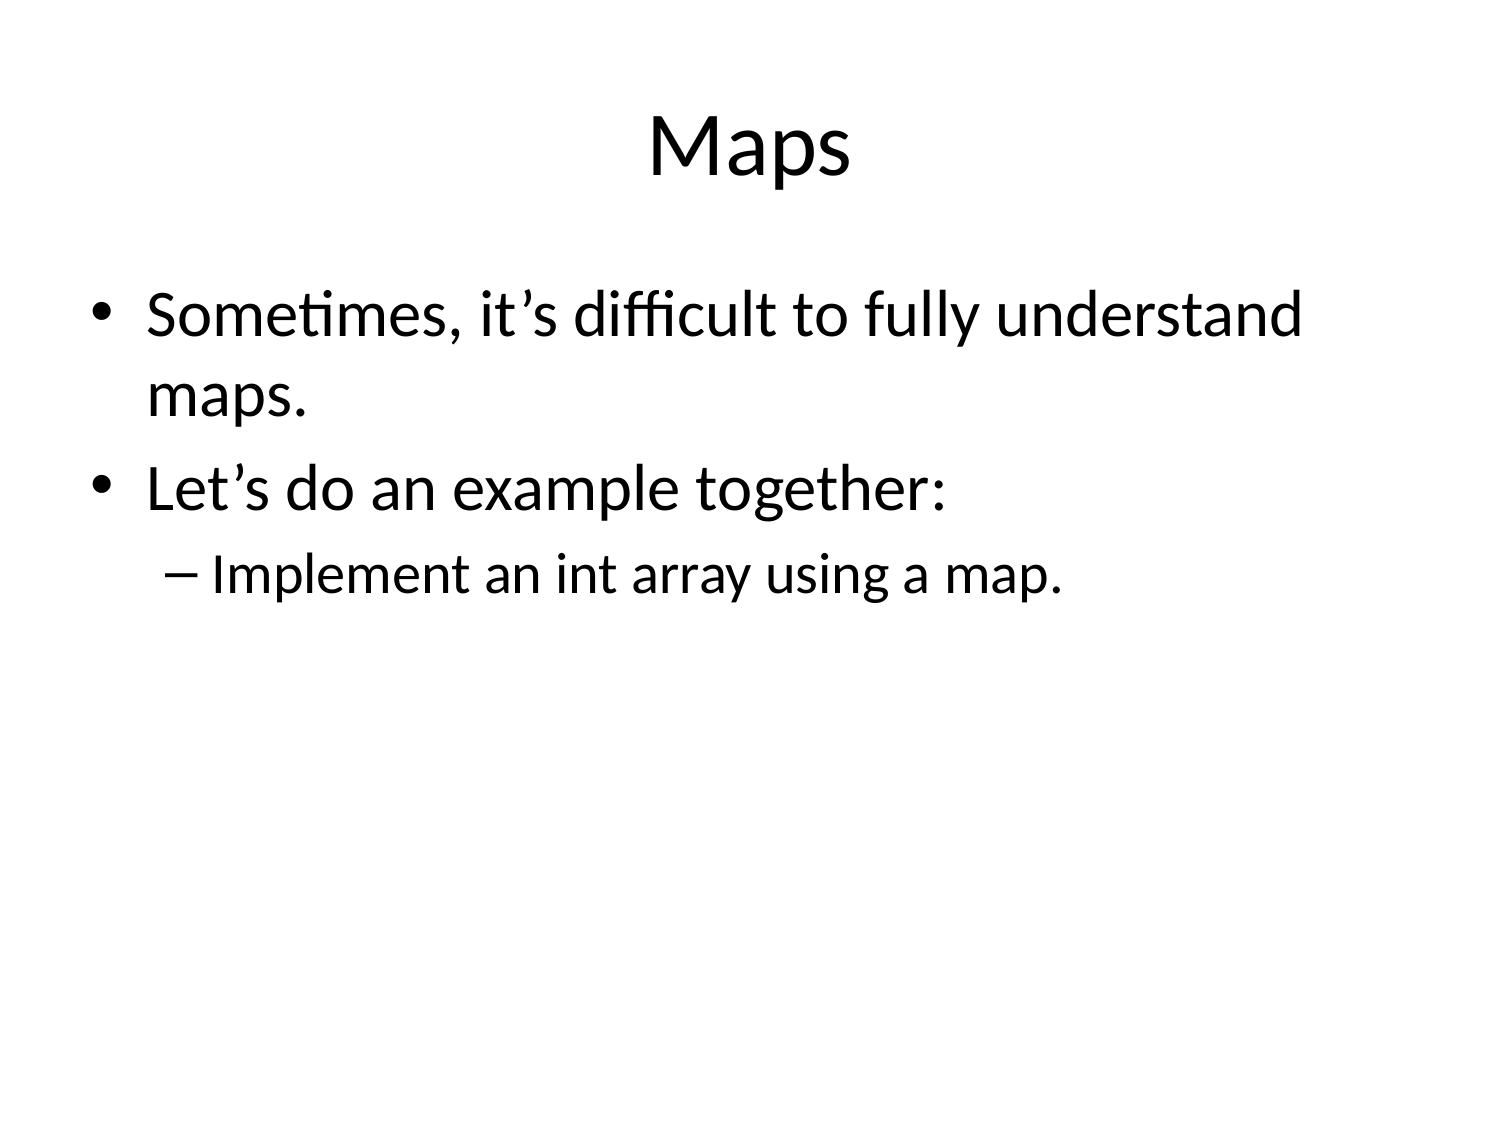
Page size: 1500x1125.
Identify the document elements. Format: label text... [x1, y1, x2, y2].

title Maps [75, 45, 1425, 233]
list Sometimes, it’s difficult to fully understand maps. Let’s do an example together: Implement an int array using a map. [75, 262, 1425, 1005]
